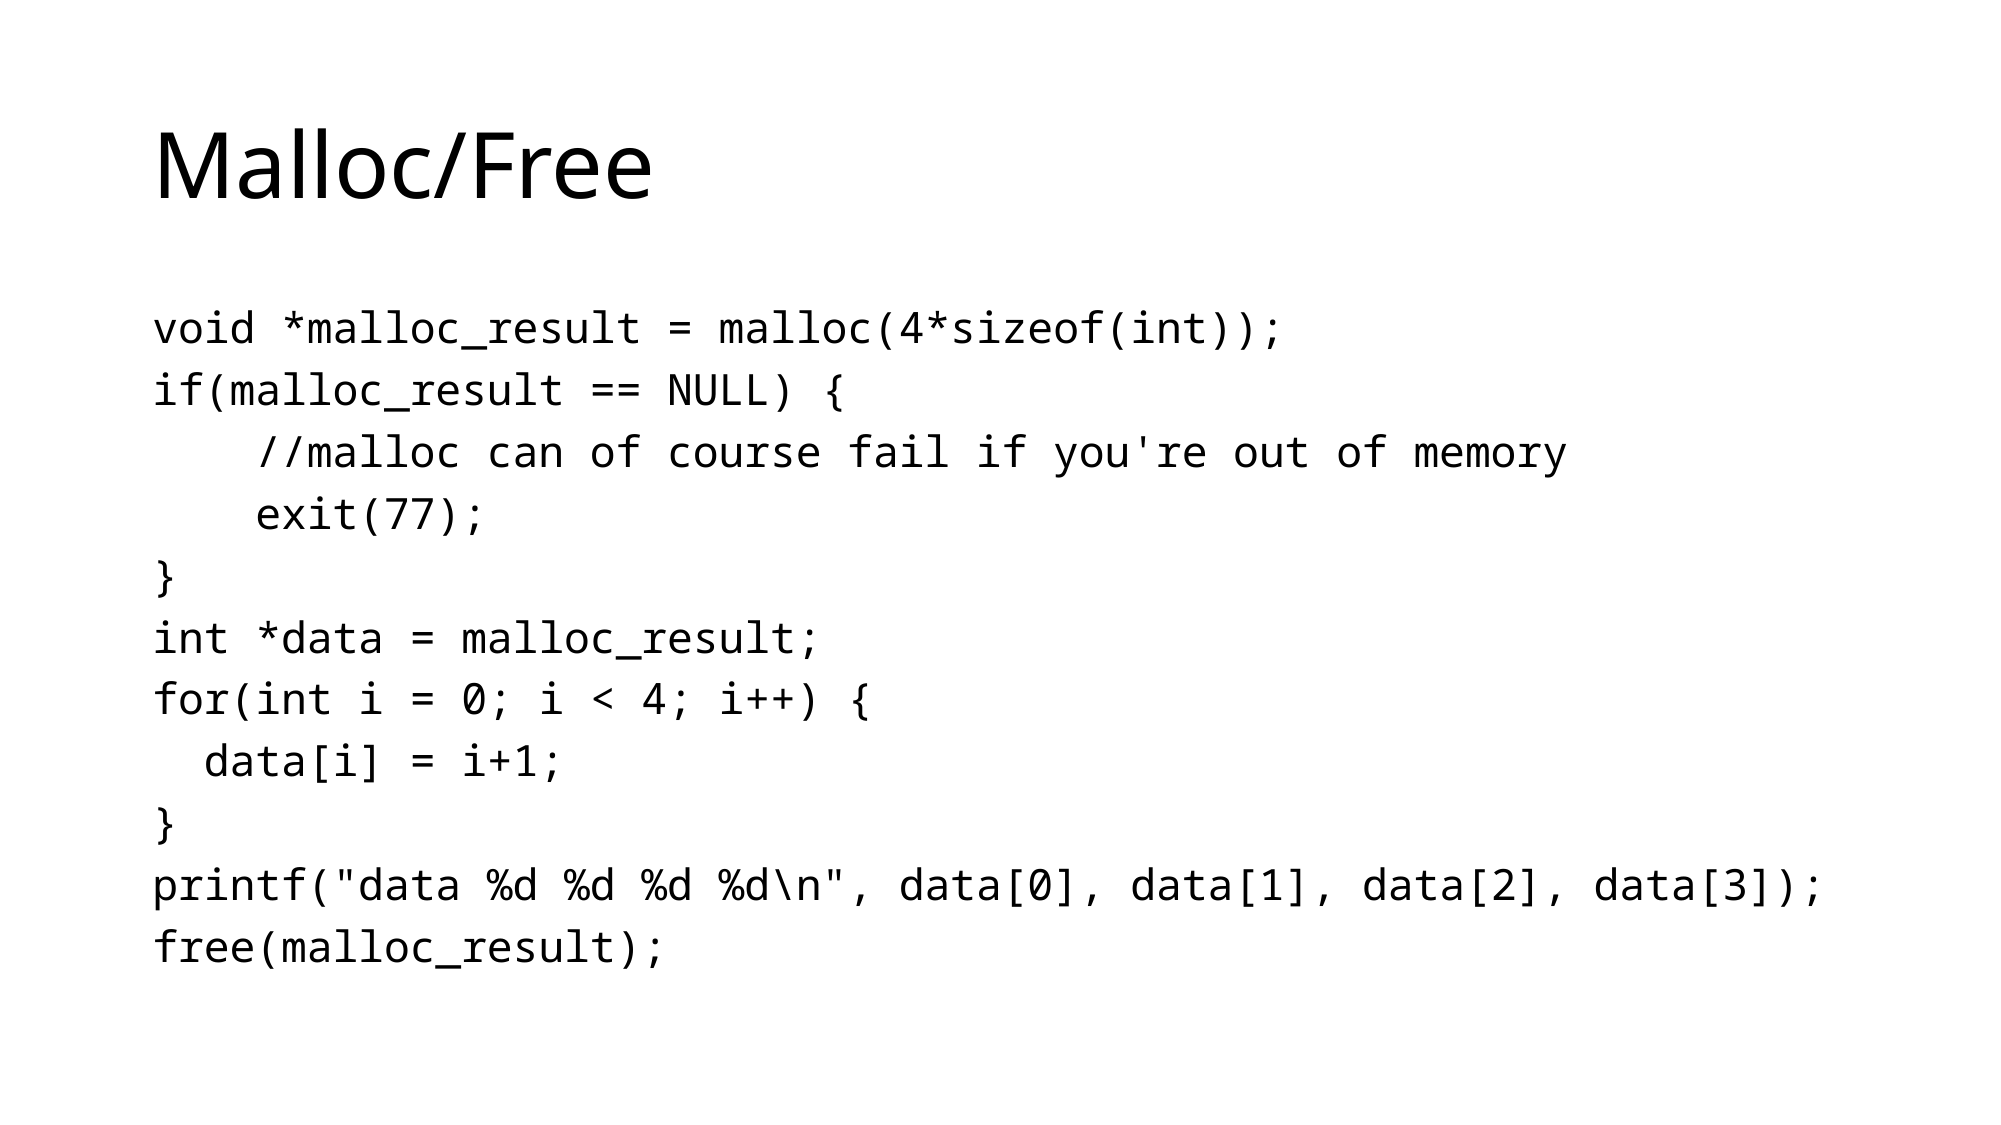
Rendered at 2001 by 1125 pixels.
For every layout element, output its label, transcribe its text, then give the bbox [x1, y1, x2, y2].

title Malloc/Free [137, 59, 1863, 278]
list void *malloc_result = malloc(4*sizeof(int)); if(malloc_result == NULL) { //malloc can of course fail if you're out of memory exit(77); } int *data = malloc_result; for(int i = 0; i < 4; i++) { data[i] = i+1; } printf("data %d %d %d %d\n", data[0], data[1], data[2], data[3]); free(malloc_result); [137, 299, 1863, 1014]
